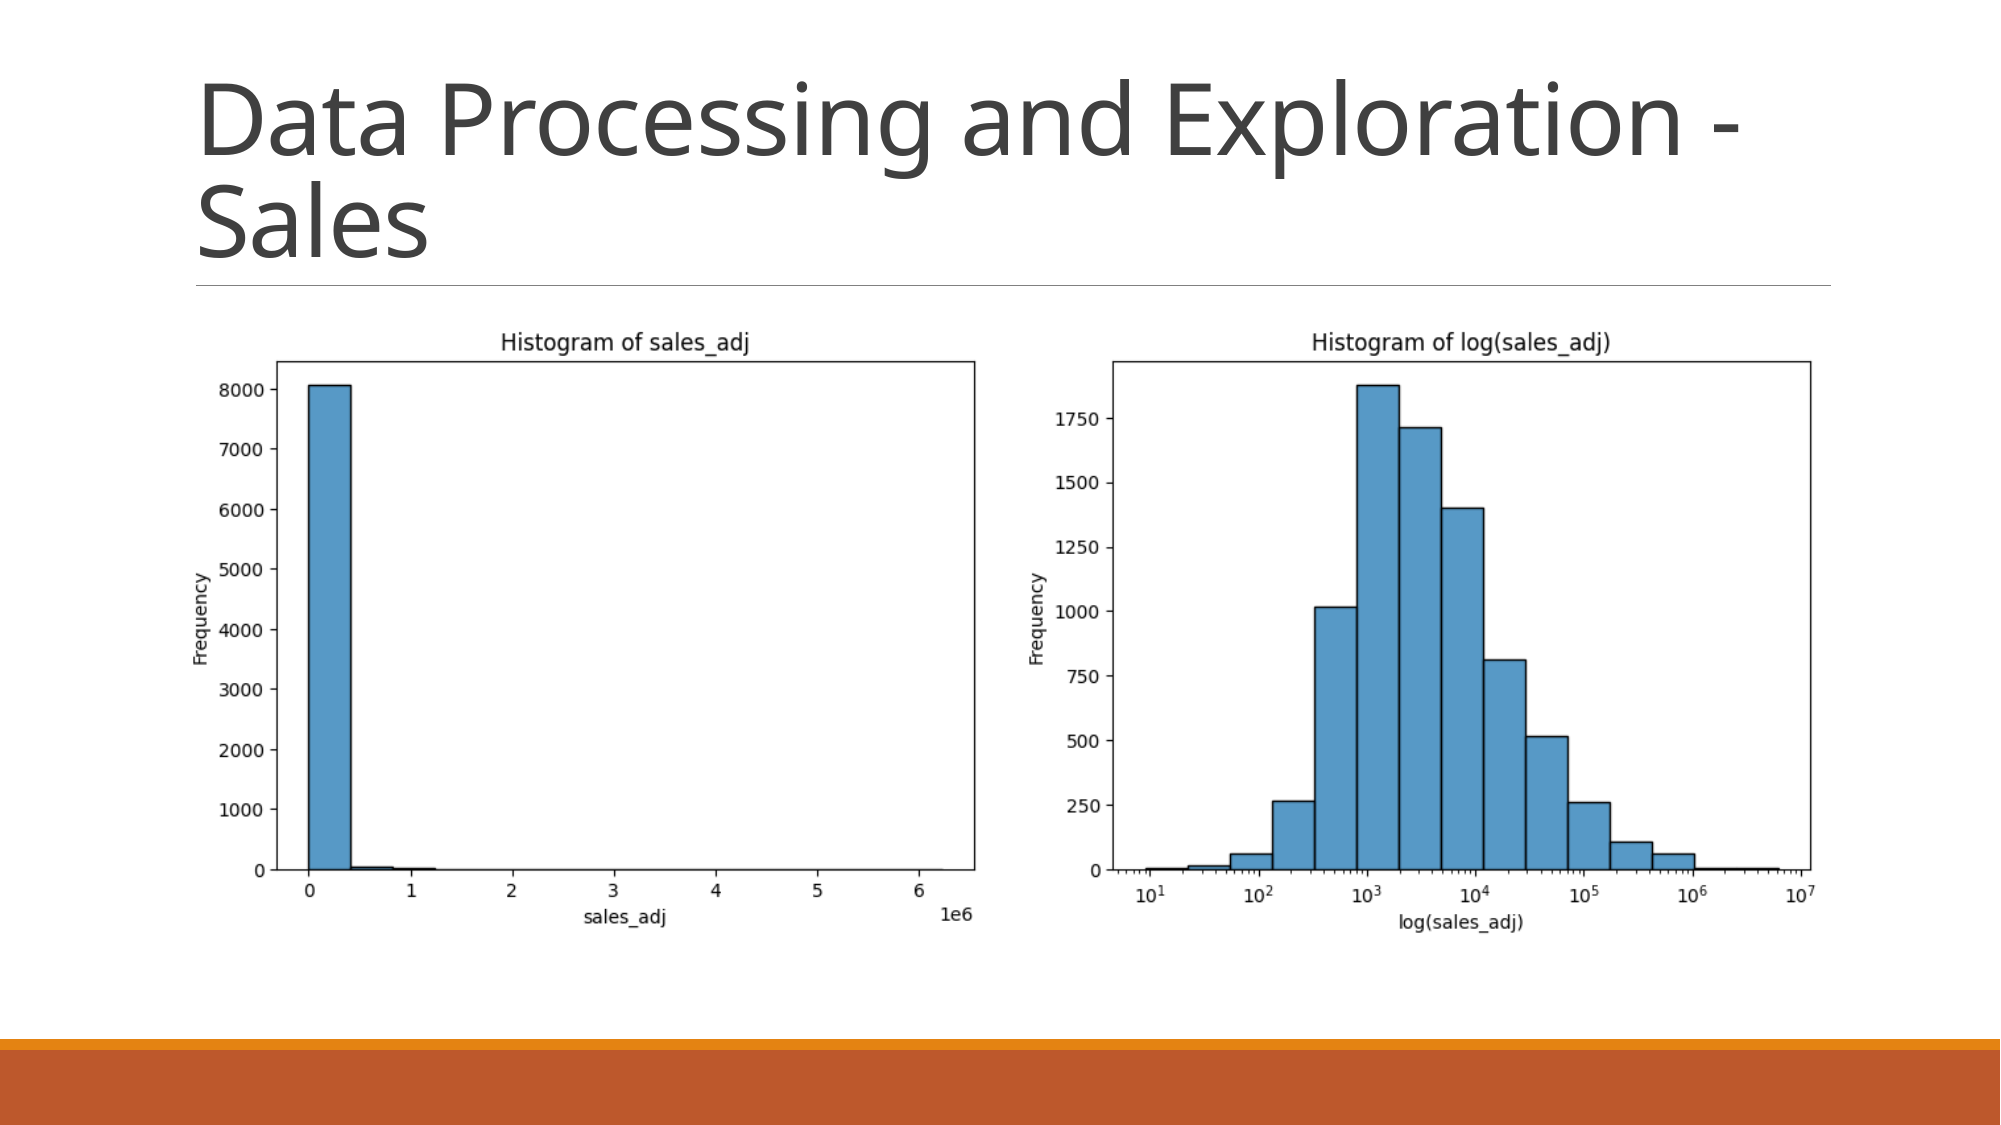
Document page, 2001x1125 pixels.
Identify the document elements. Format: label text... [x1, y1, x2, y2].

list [179, 319, 1831, 947]
title Data Processing and Exploration - Sales [180, 47, 1830, 285]
